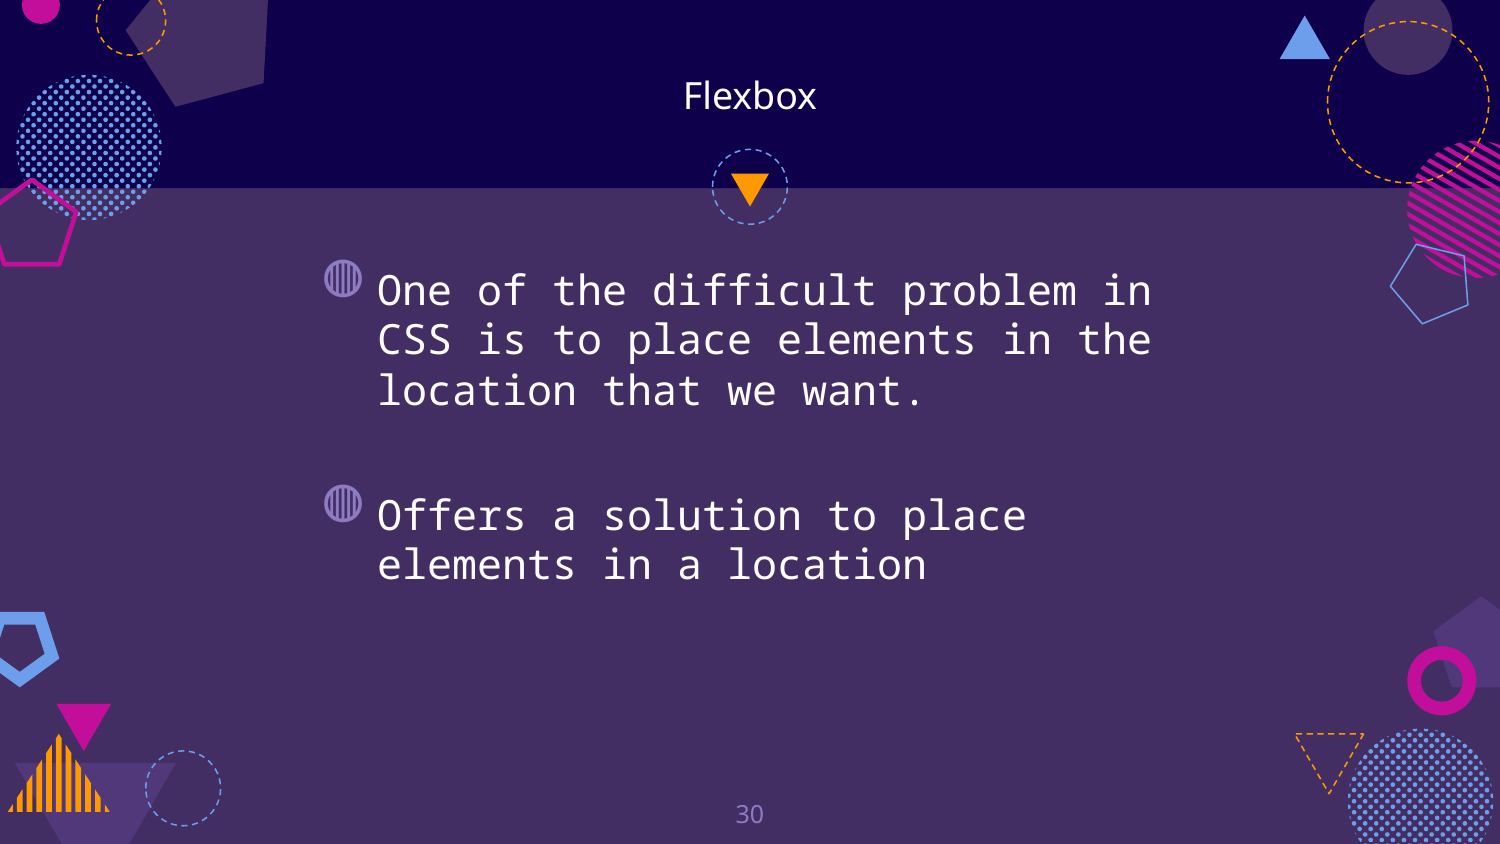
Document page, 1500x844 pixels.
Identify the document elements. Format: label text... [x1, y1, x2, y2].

slide_number ‹#› [705, 783, 795, 844]
title Flexbox [335, 0, 1165, 189]
list One of the difficult problem in CSS is to place elements in the location that we want. Offers a solution to place elements in a location [287, 248, 1213, 757]
